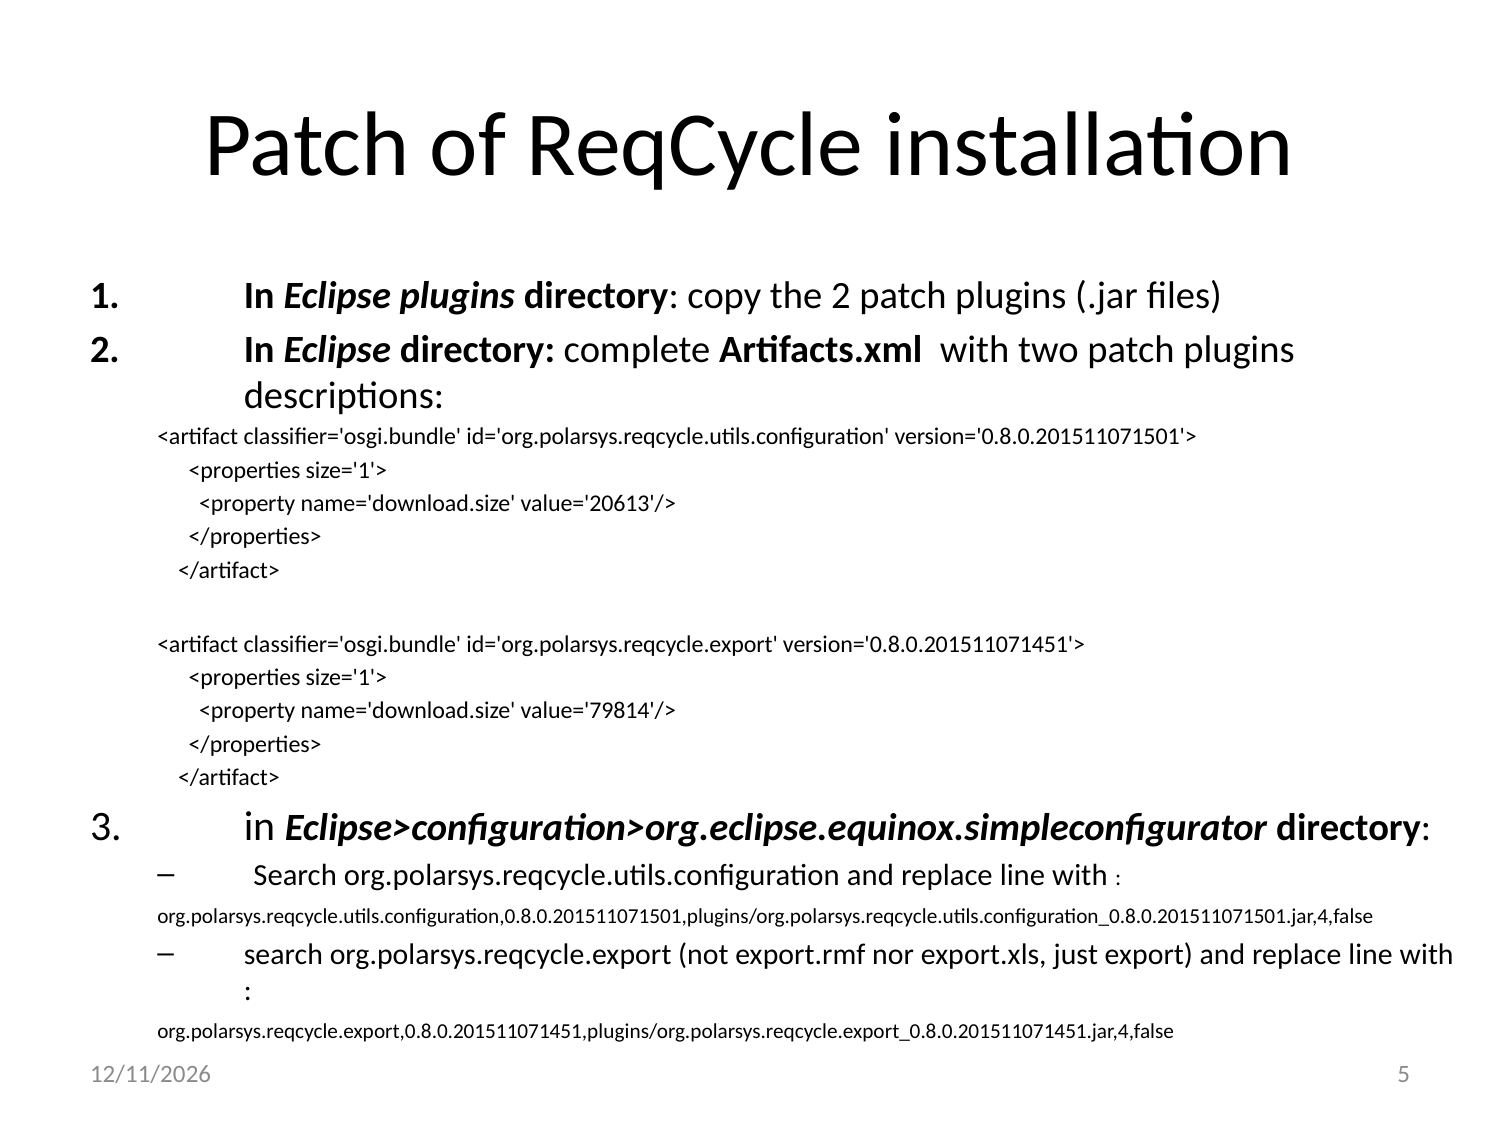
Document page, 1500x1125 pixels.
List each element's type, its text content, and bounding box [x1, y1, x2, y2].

slide_number 5 [1074, 1042, 1425, 1103]
title Patch of ReqCycle installation [75, 45, 1425, 233]
list In Eclipse plugins directory: copy the 2 patch plugins (.jar files) In Eclipse directory: complete Artifacts.xml with two patch plugins descriptions: <artifact classifier='osgi.bundle' id='org.polarsys.reqcycle.utils.configuration' version='0.8.0.201511071501'> <properties size='1'> <property name='download.size' value='20613'/> </properties> </artifact> <artifact classifier='osgi.bundle' id='org.polarsys.reqcycle.export' version='0.8.0.201511071451'> <properties size='1'> <property name='download.size' value='79814'/> </properties> </artifact> in Eclipse>configuration>org.eclipse.equinox.simpleconfigurator directory: Search org.polarsys.reqcycle.utils.configuration and replace line with : org.polarsys.reqcycle.utils.configuration,0.8.0.201511071501,plugins/org.polarsys.reqcycle.utils.configuration_0.8.0.201511071501.jar,4,false search org.polarsys.reqcycle.export (not export.rmf nor export.xls, just export) and replace line with : org.polarsys.reqcycle.export,0.8.0.201511071451,plugins/org.polarsys.reqcycle.export_0.8.0.201511071451.jar,4,false [75, 262, 1477, 1060]
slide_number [75, 1042, 425, 1103]
